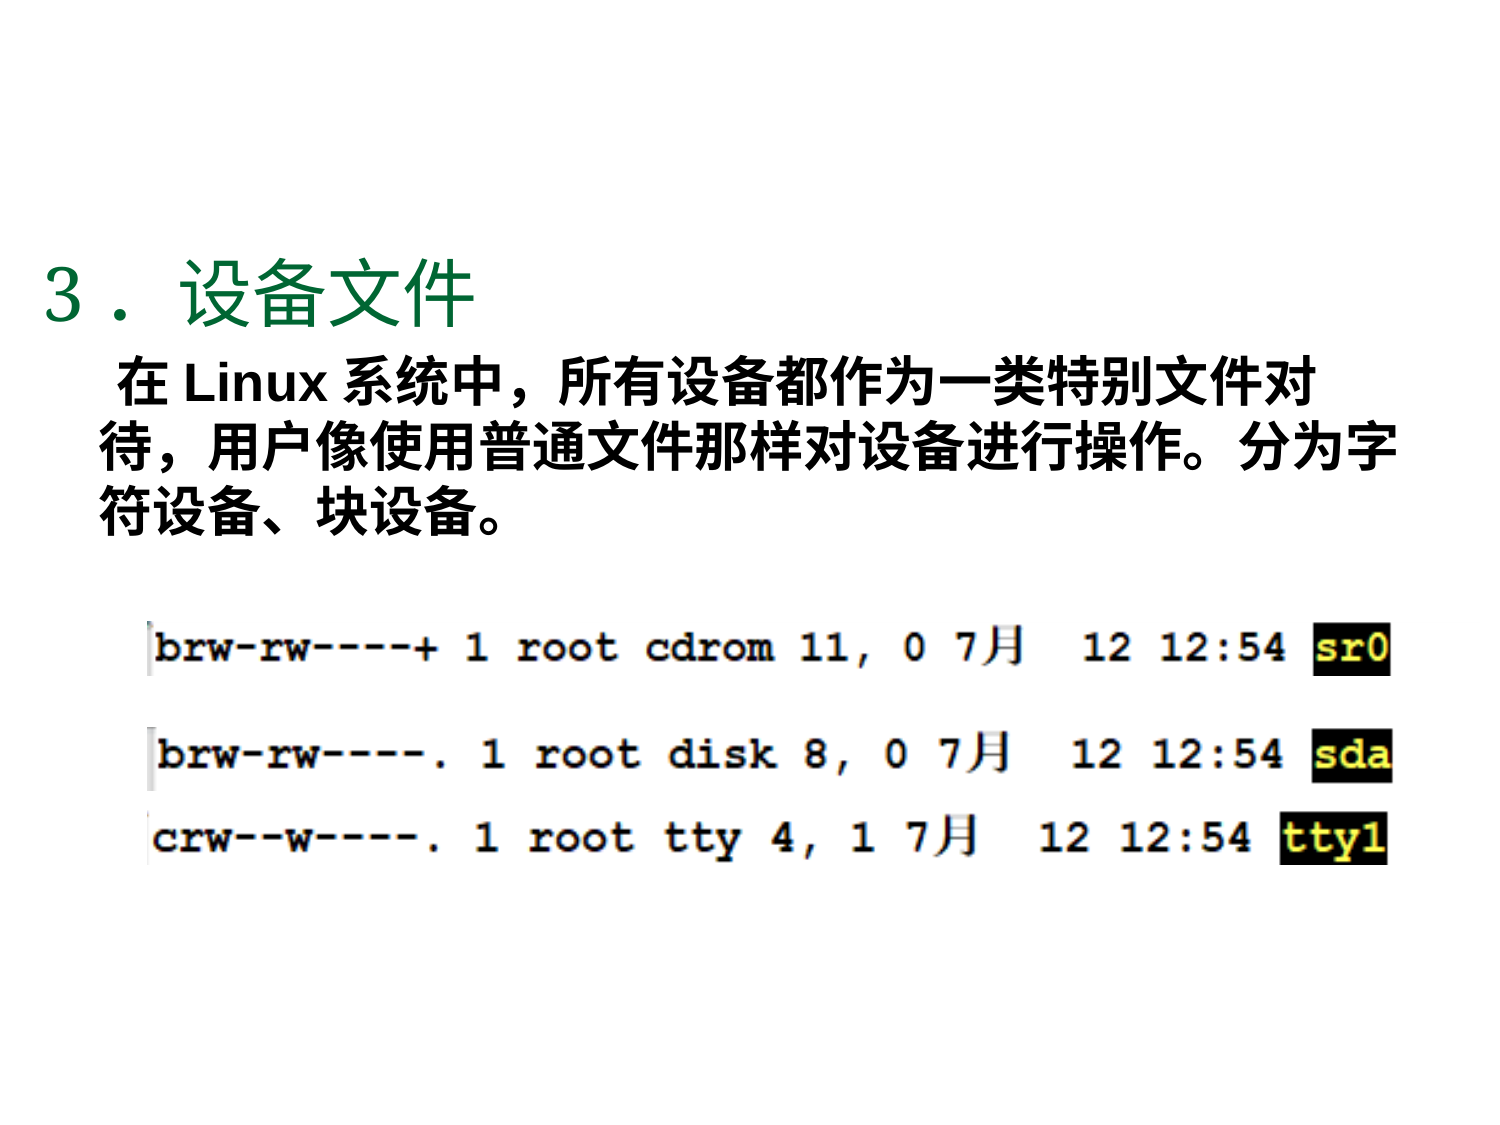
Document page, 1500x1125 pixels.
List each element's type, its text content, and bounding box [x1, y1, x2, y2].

list 3．设备文件 在Linux系统中，所有设备都作为一类特别文件对待，用户像使用普通文件那样对设备进行操作。分为字符设备、块设备。 [27, 238, 1425, 992]
picture [147, 621, 1480, 676]
picture [147, 810, 1437, 865]
picture [147, 727, 1437, 792]
